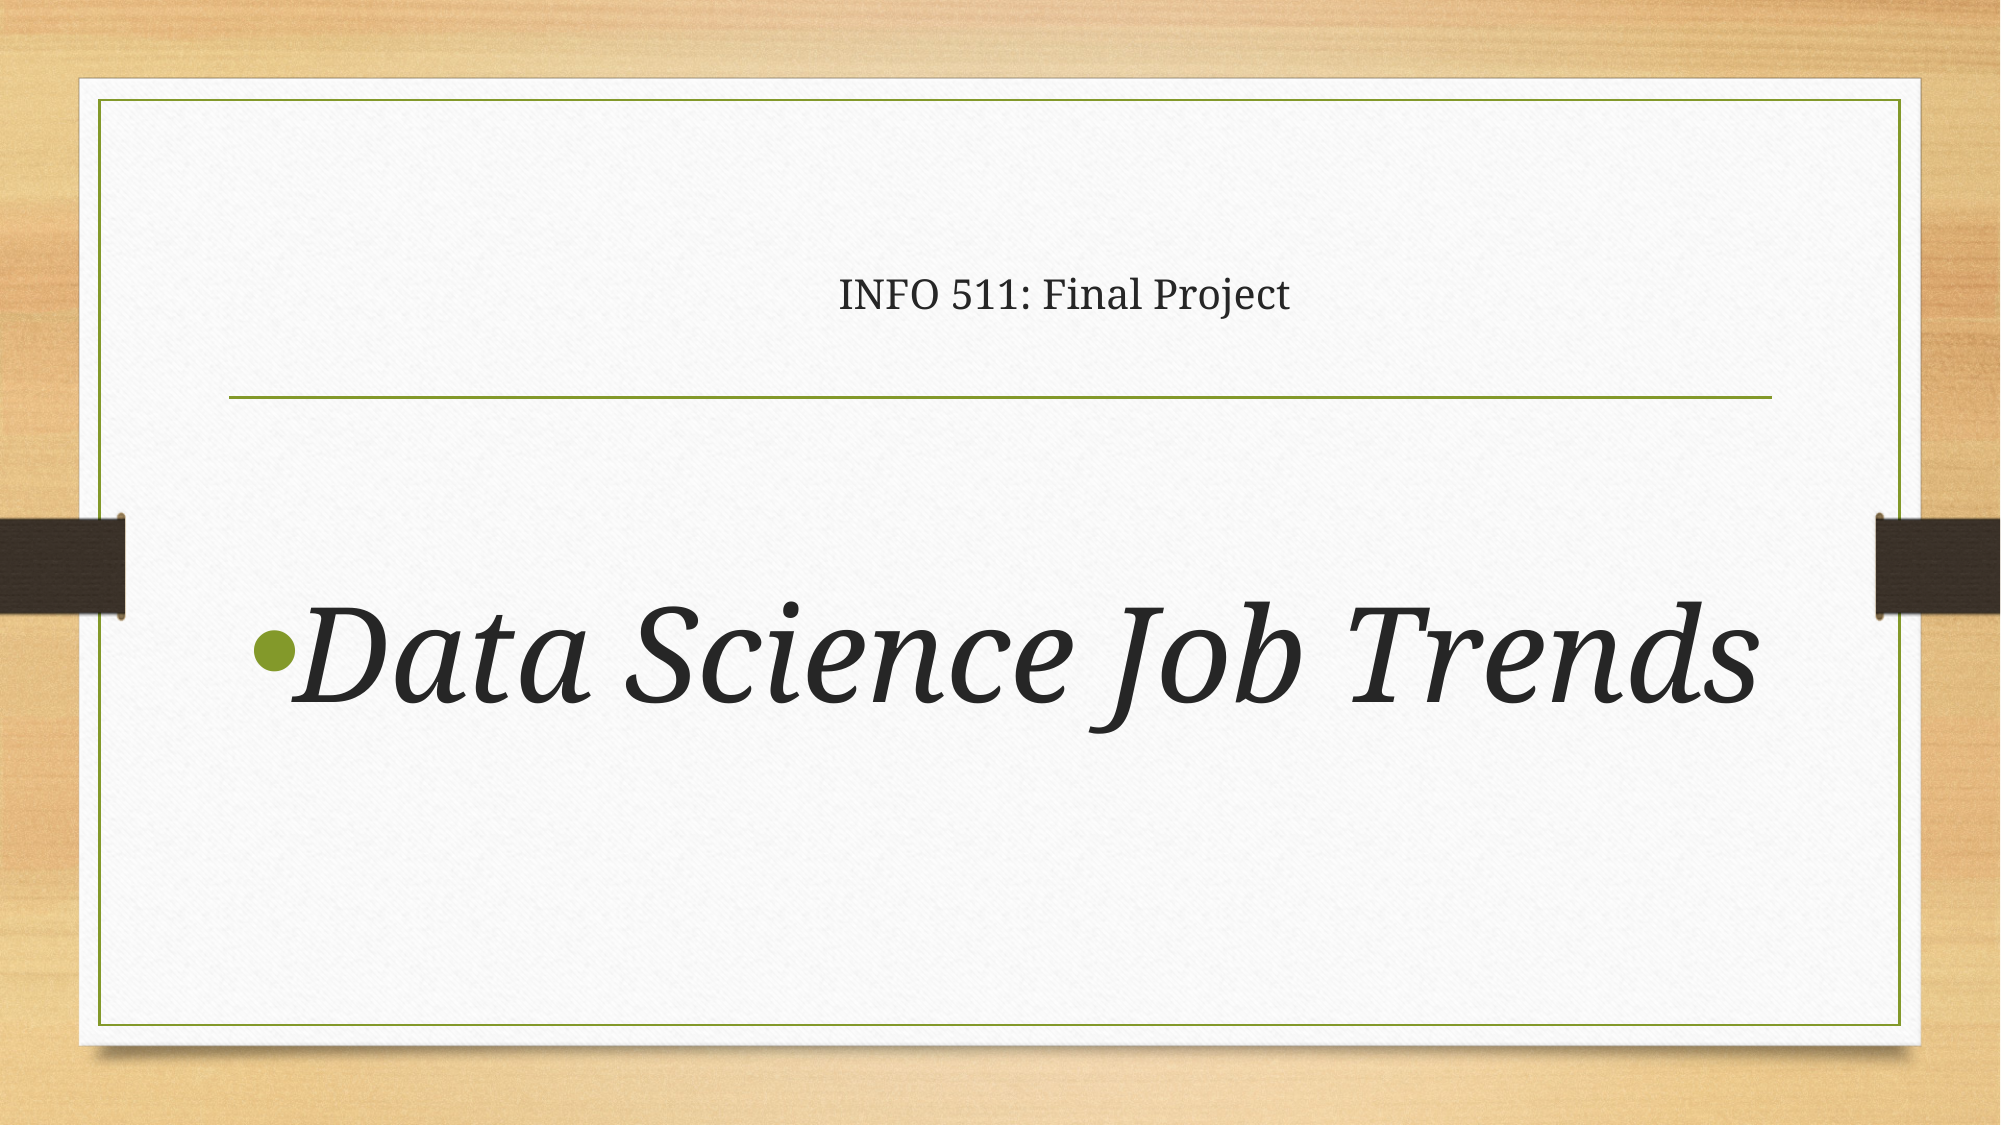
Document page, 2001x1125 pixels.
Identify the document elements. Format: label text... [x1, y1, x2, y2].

title INFO 511: Final Project [212, 161, 1788, 375]
picture [0, 0, 2001, 1125]
list Data Science Job Trends [233, 562, 1808, 893]
